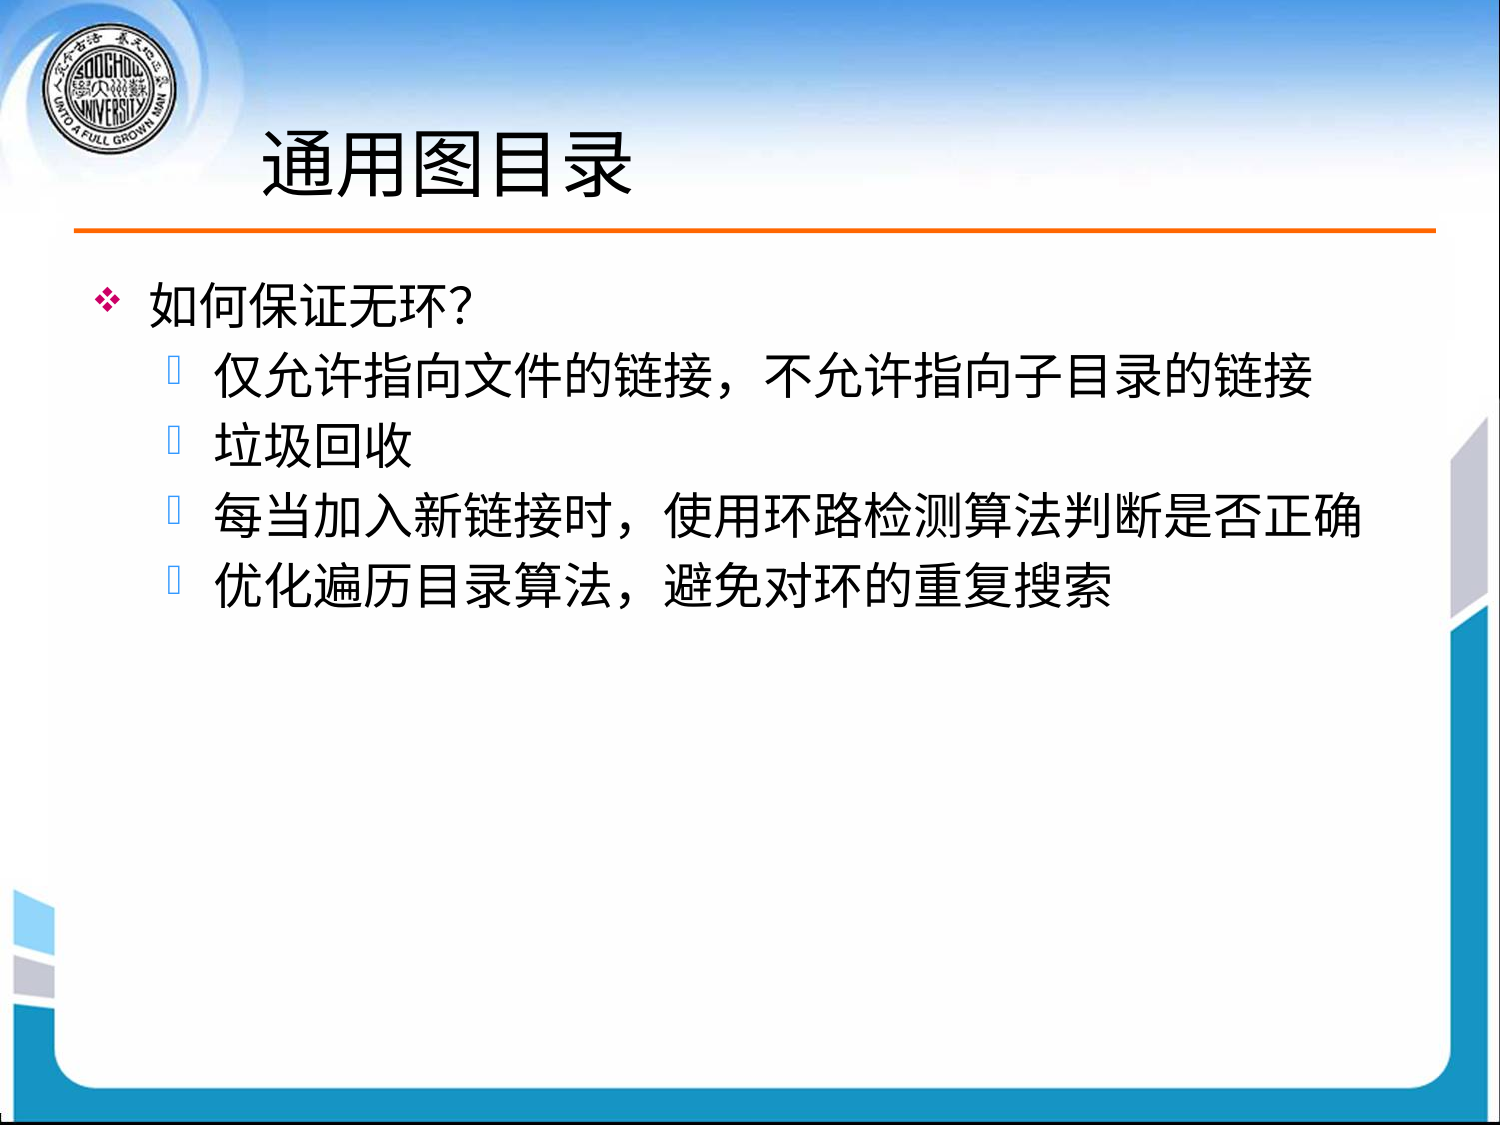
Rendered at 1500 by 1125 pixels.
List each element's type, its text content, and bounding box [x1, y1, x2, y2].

title 通用图目录 [245, 112, 1336, 210]
picture [0, 0, 1500, 1125]
list 如何保证无环？ 仅允许指向文件的链接，不允许指向子目录的链接 垃圾回收 每当加入新链接时，使用环路检测算法判断是否正确 优化遍历目录算法，避免对环的重复搜索 [76, 267, 1427, 1010]
